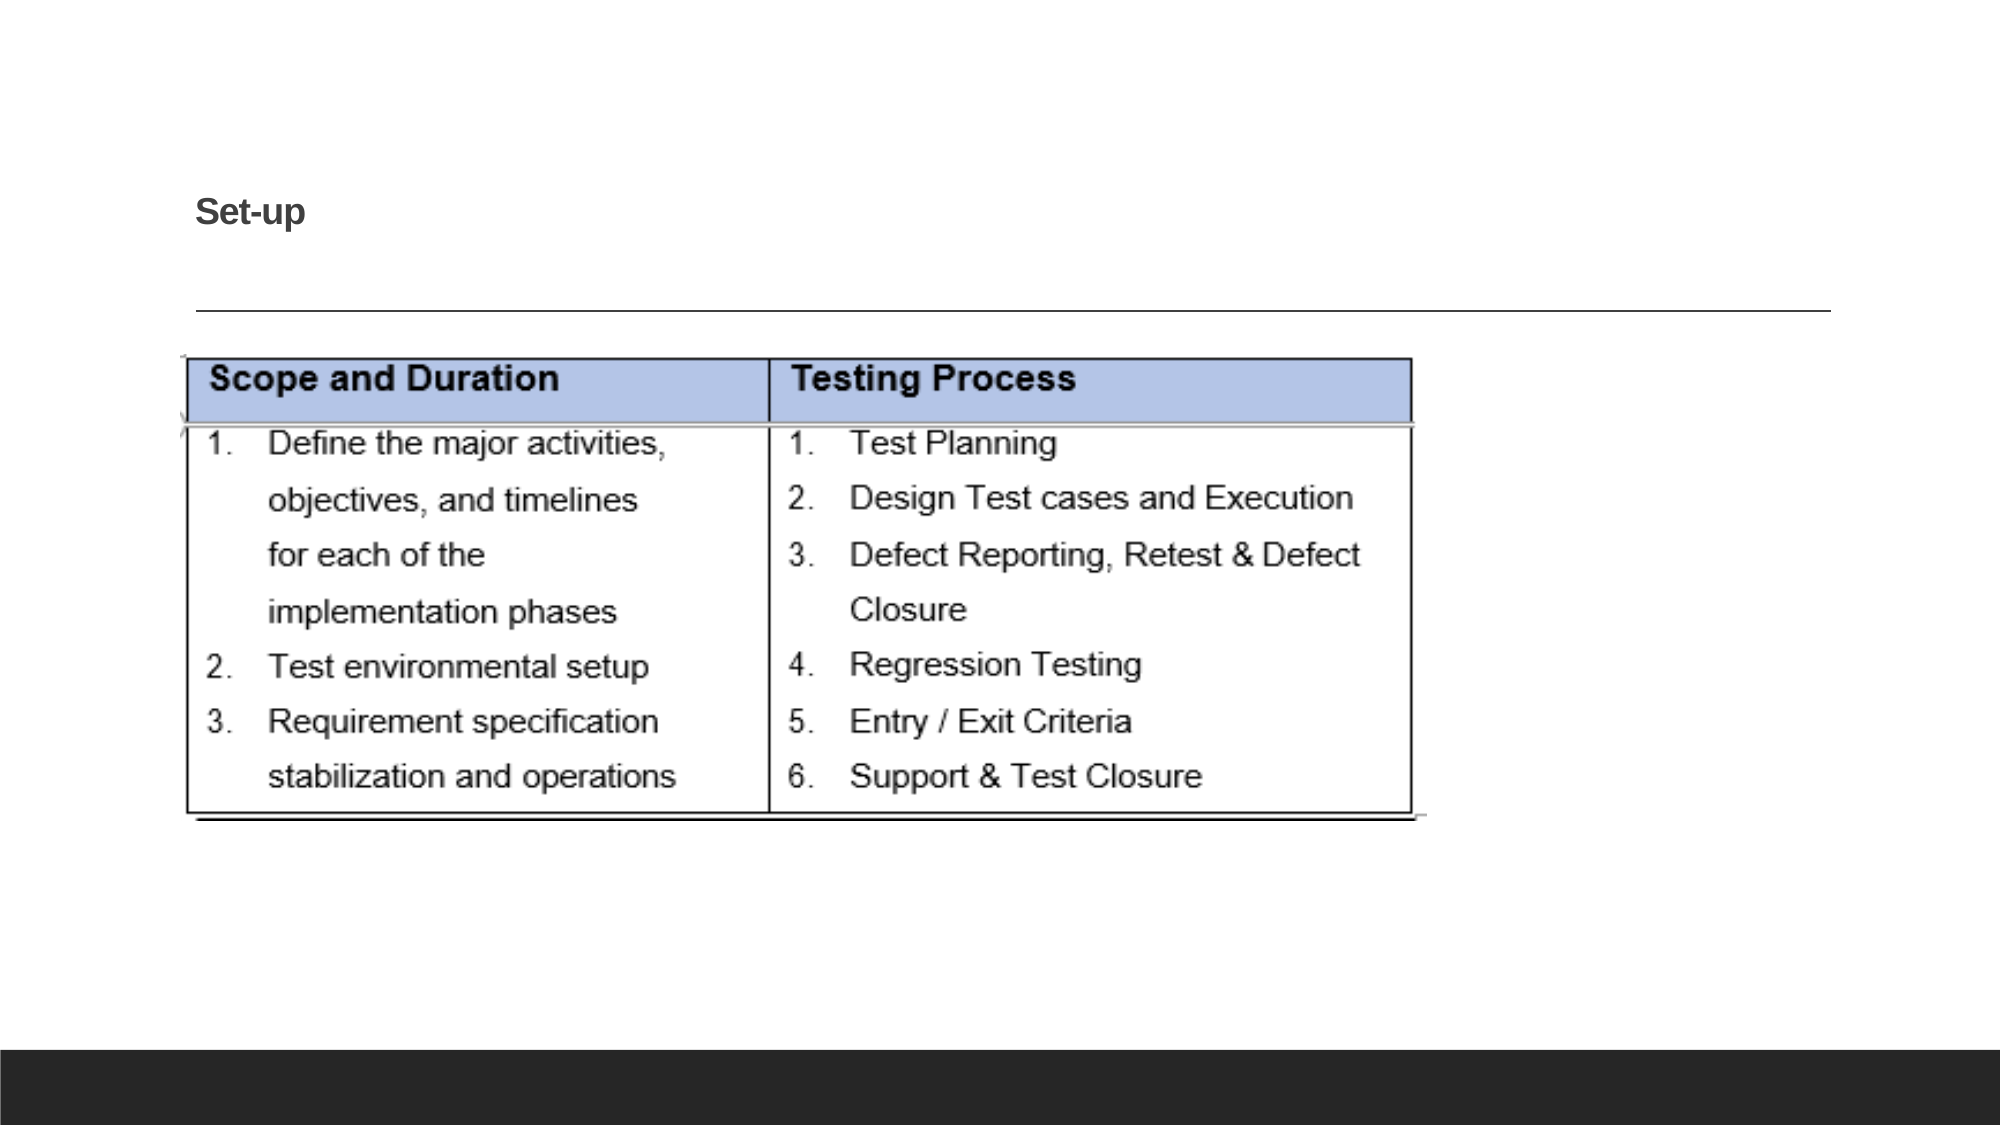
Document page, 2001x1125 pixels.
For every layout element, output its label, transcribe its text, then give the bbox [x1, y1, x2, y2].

title Set-up [180, 47, 1830, 285]
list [179, 353, 1428, 822]
